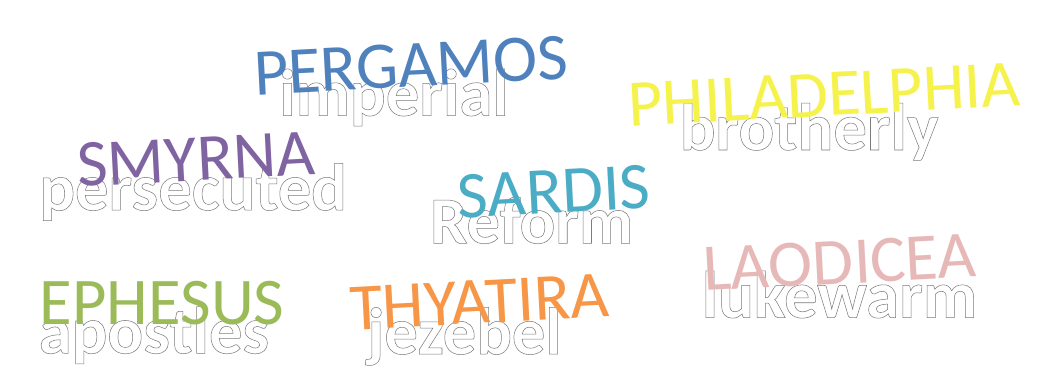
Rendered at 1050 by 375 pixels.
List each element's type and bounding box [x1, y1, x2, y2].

text_box [685, 208, 994, 340]
text_box [413, 138, 667, 266]
text_box [333, 248, 626, 375]
text_box [610, 41, 1038, 172]
text_box [22, 105, 364, 233]
text_box [22, 249, 302, 375]
text_box [236, 12, 586, 138]
